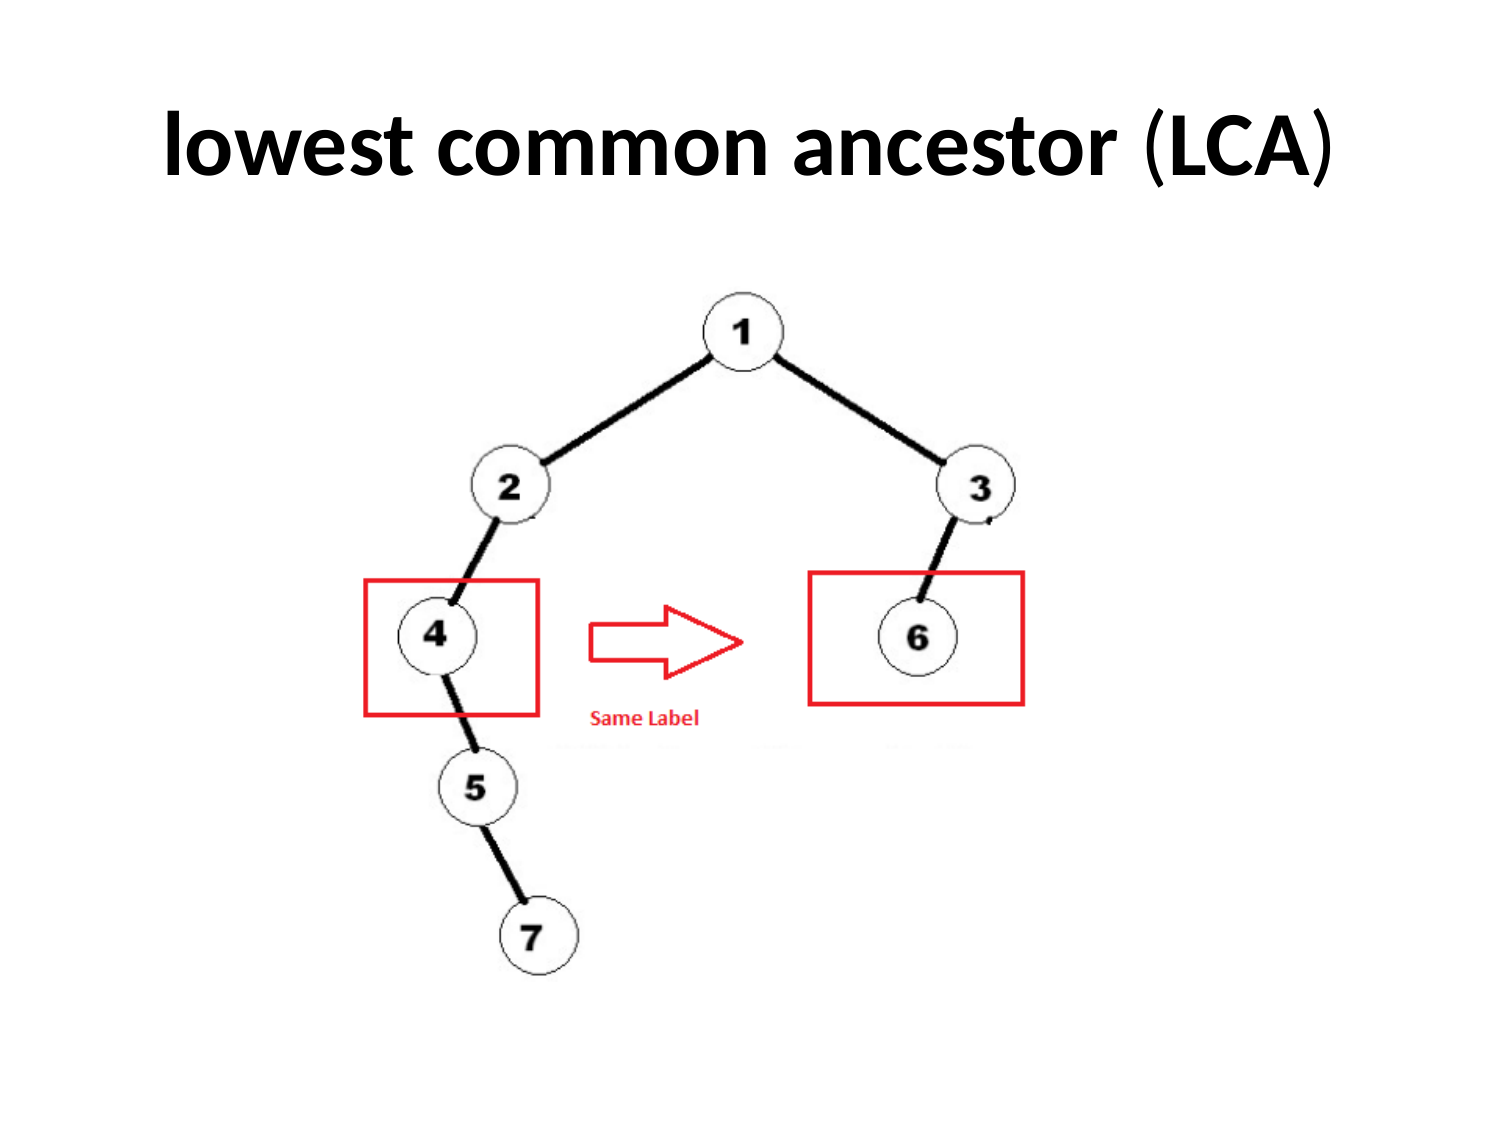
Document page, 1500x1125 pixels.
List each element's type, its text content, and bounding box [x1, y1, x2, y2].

title lowest common ancestor (LCA) [75, 45, 1425, 233]
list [362, 285, 1138, 982]
